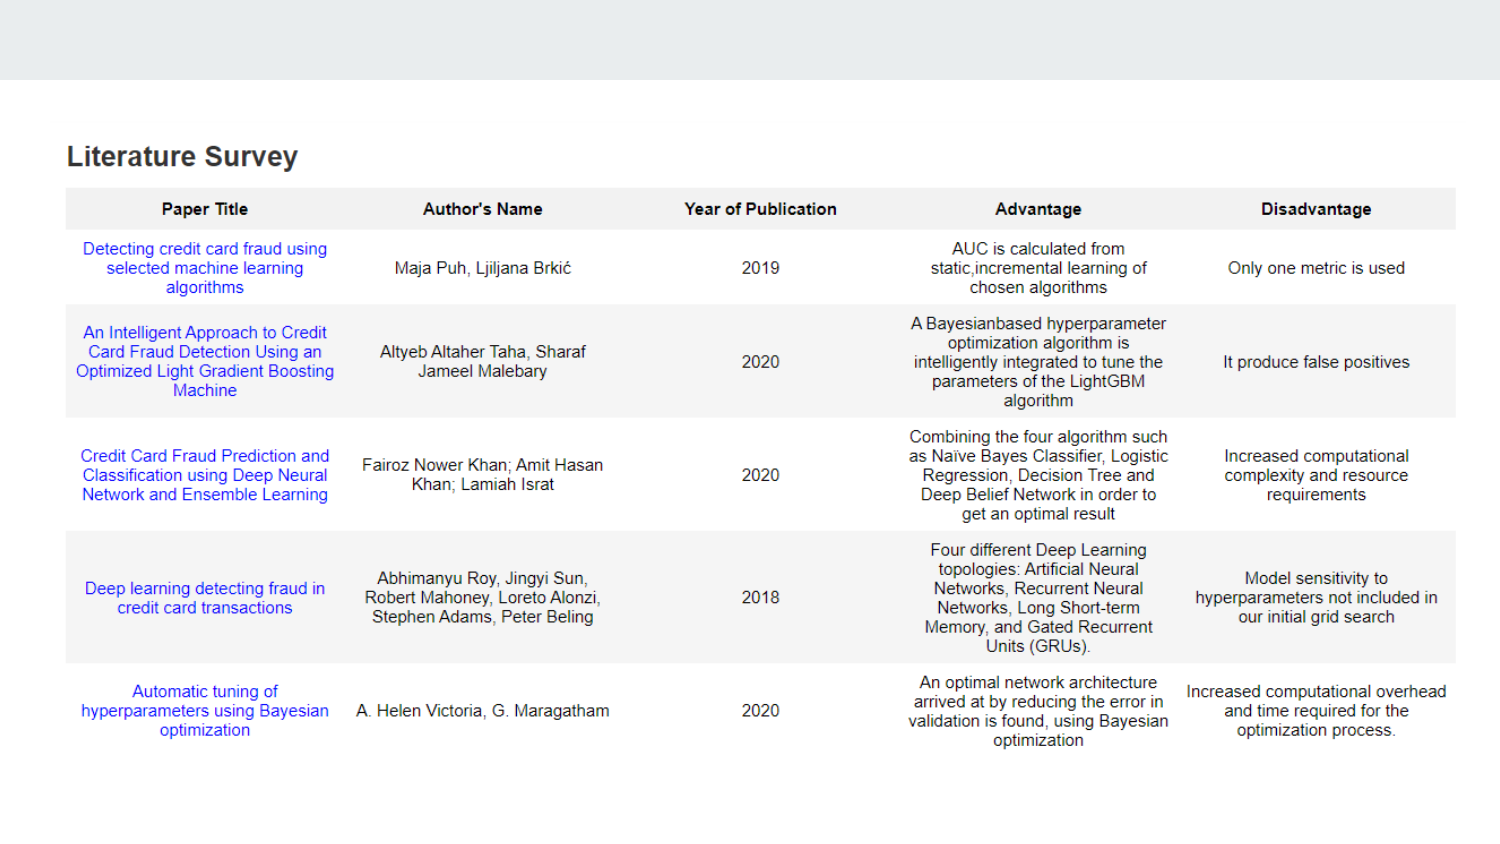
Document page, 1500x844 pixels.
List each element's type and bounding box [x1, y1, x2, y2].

picture [49, 121, 1466, 773]
